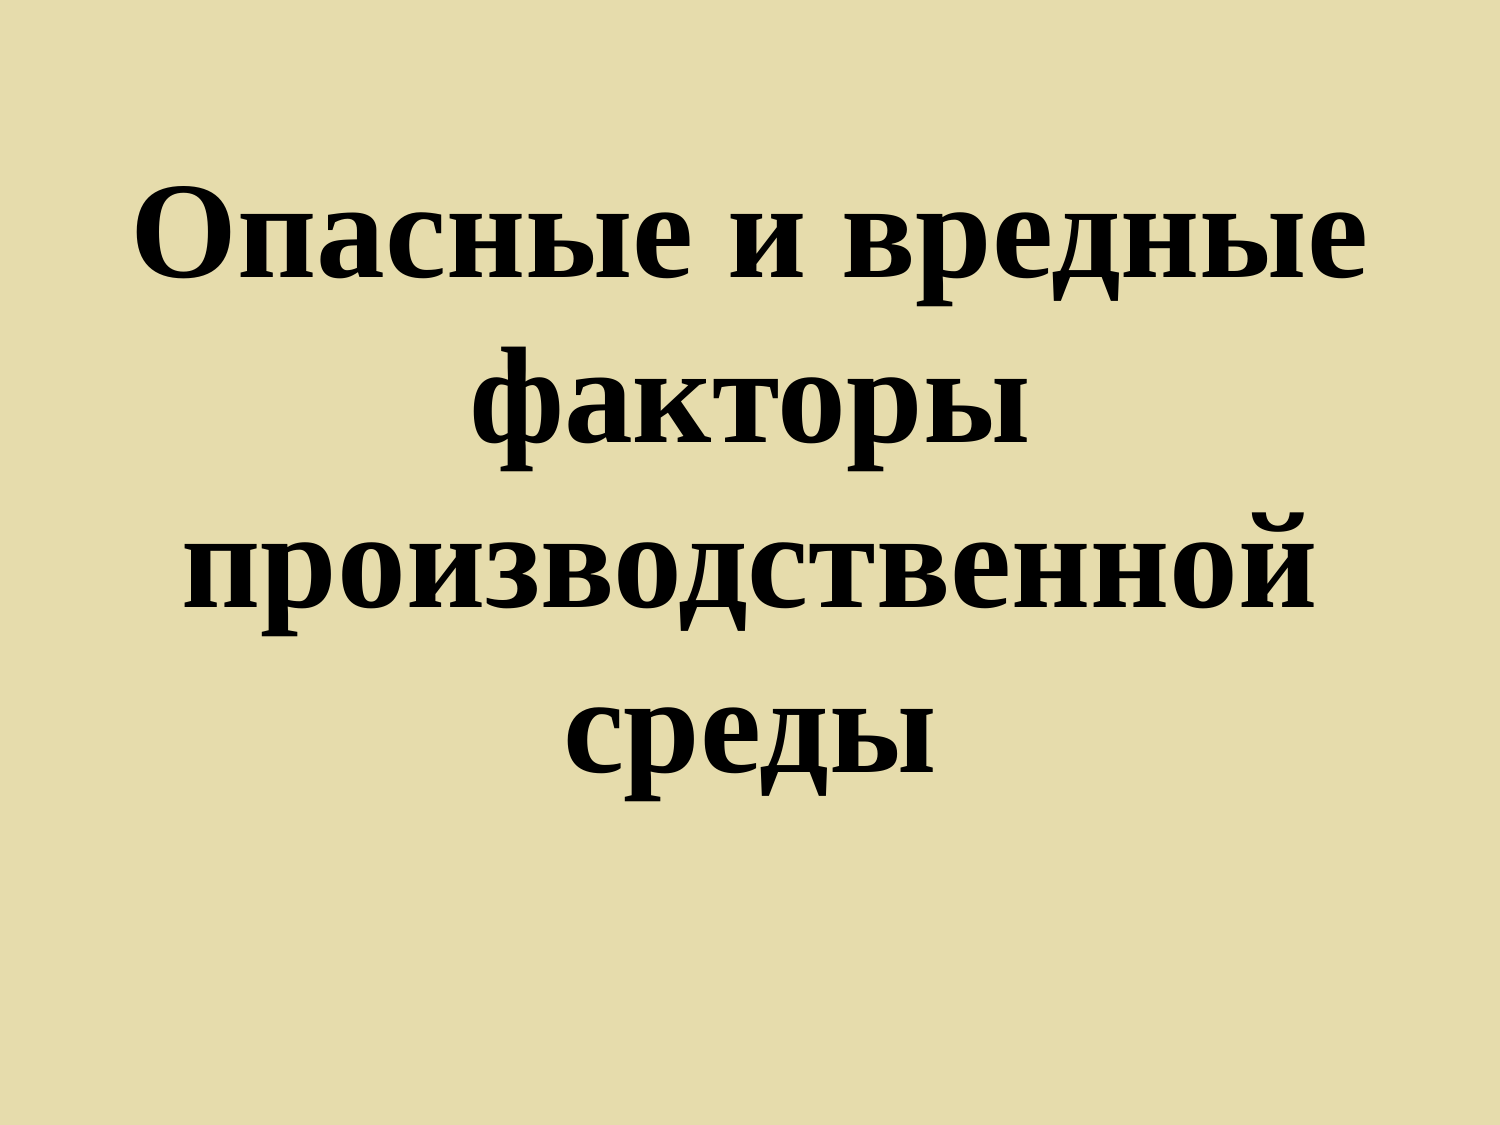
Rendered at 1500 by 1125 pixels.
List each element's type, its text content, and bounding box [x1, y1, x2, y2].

title Опасные и вредные факторы производственной среды [112, 349, 1388, 591]
